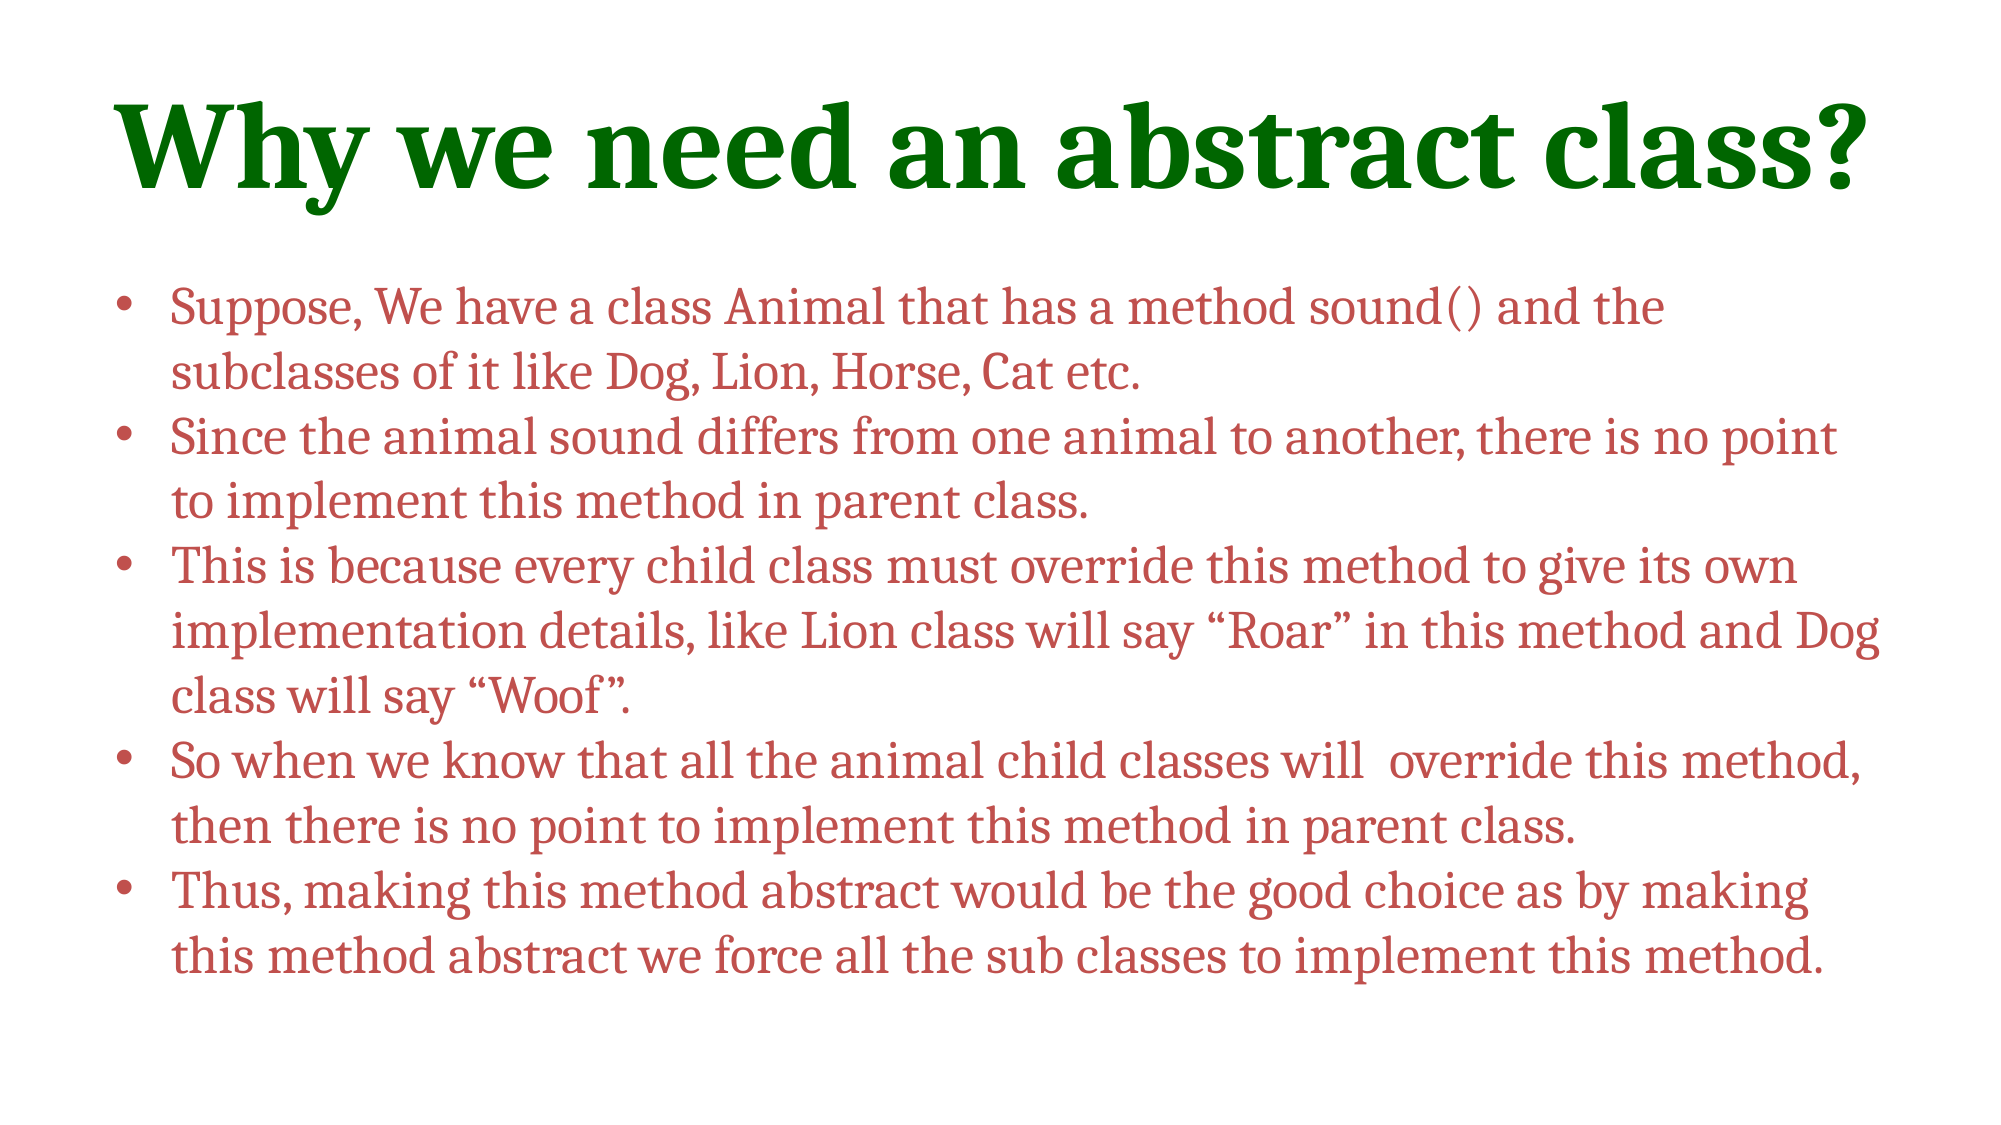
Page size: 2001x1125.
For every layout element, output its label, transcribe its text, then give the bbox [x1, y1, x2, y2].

list Suppose, We have a class Animal that has a method sound() and the subclasses of it like Dog, Lion, Horse, Cat etc. Since the animal sound differs from one animal to another, there is no point to implement this method in parent class. This is because every child class must override this method to give its own implementation details, like Lion class will say “Roar” in this method and Dog class will say “Woof”. So when we know that all the animal child classes will override this method, then there is no point to implement this method in parent class. Thus, making this method abstract would be the good choice as by making this method abstract we force all the sub classes to implement this method. [99, 262, 1900, 1005]
title Why we need an abstract class? [99, 45, 1963, 233]
